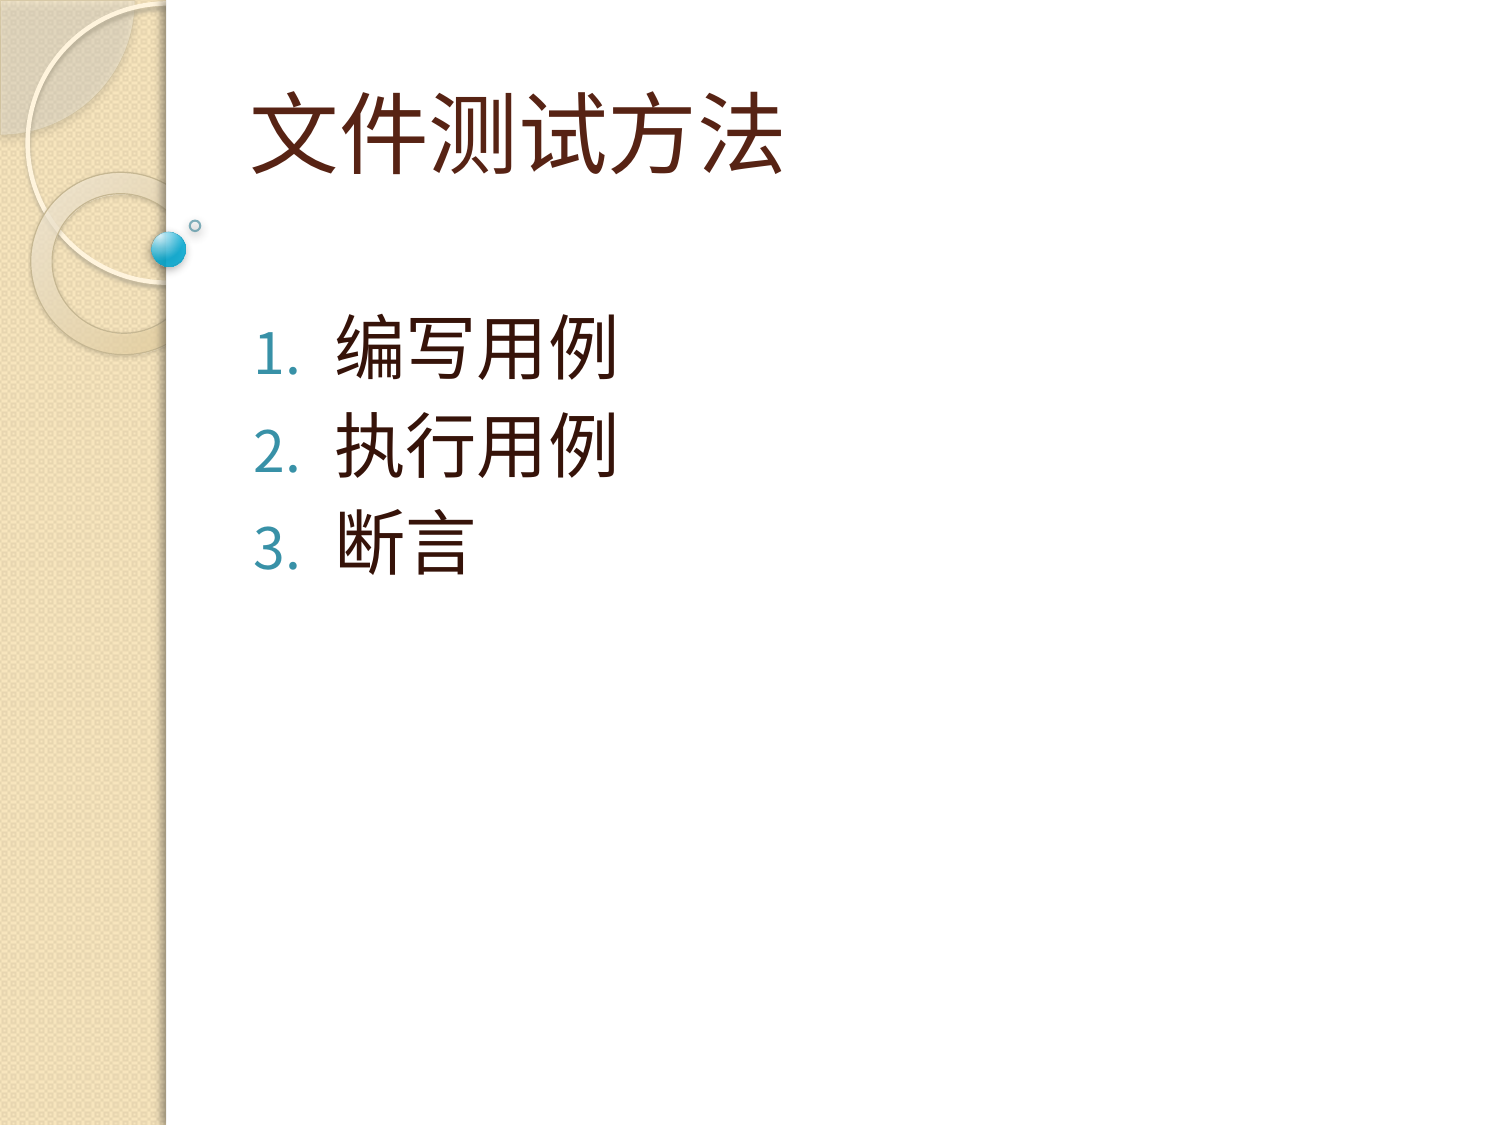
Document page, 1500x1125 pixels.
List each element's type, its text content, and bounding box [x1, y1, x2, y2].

title 文件测试方法 [234, 59, 1450, 301]
subtitle 编写用例 执行用例 断言 [234, 303, 1450, 591]
